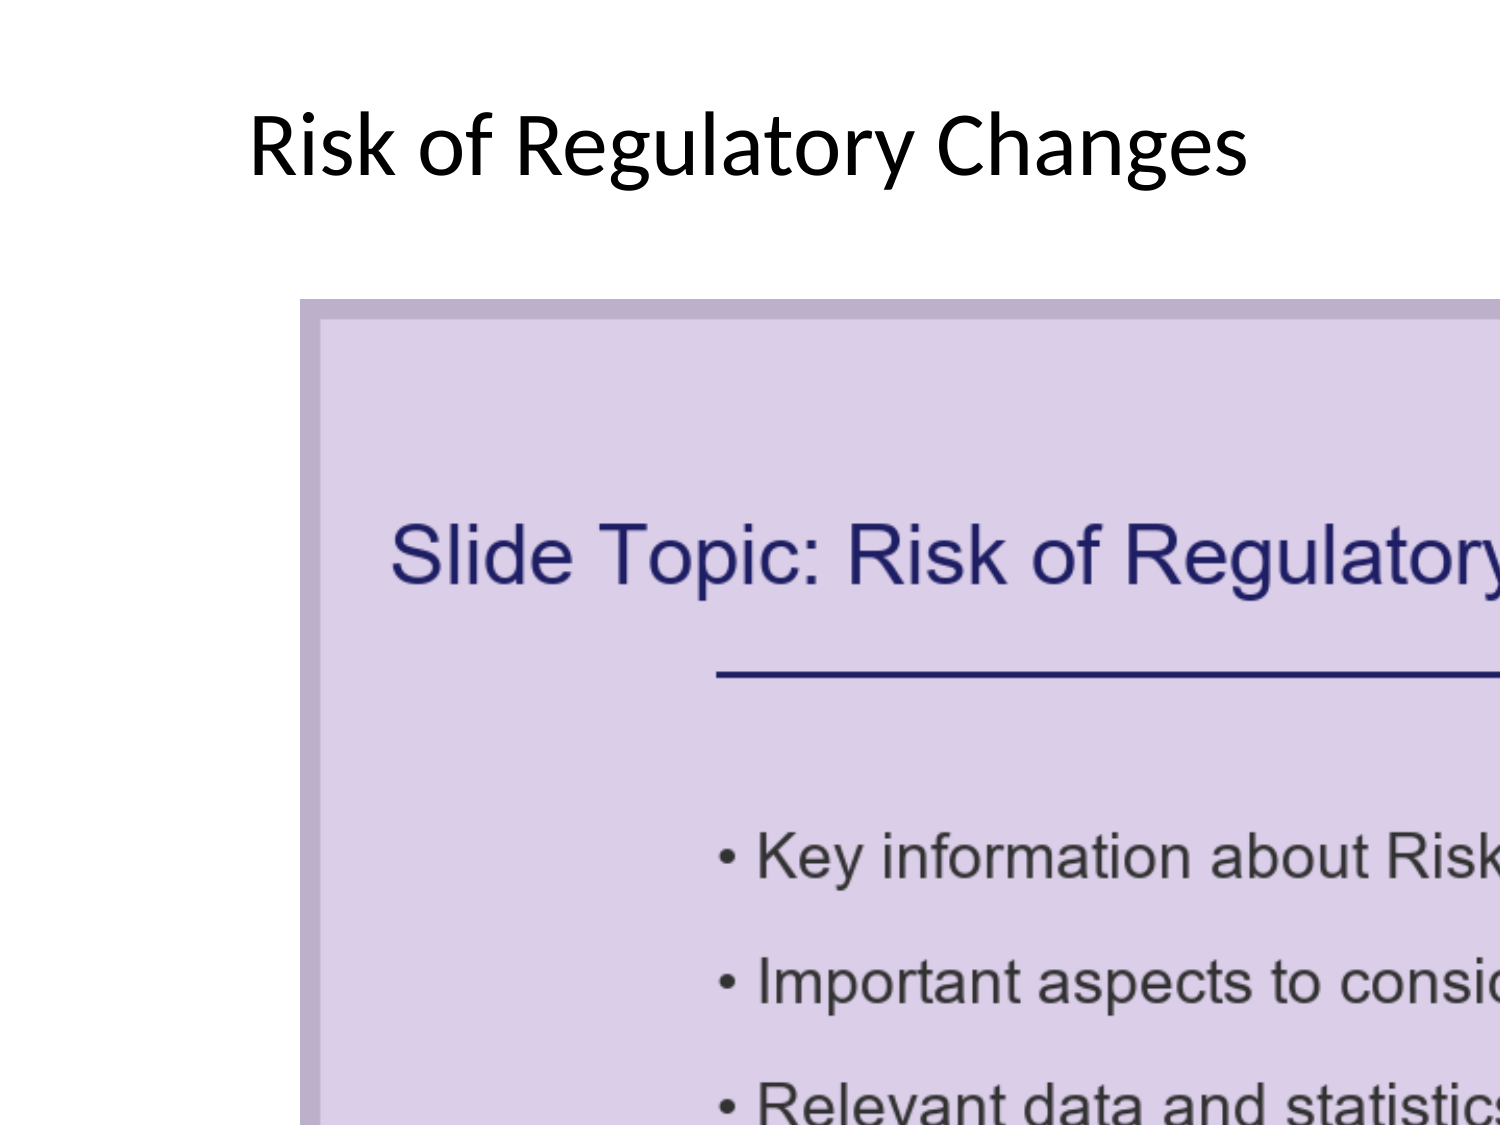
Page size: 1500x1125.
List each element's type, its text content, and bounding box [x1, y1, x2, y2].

picture [299, 299, 1500, 1125]
title Risk of Regulatory Changes [75, 45, 1425, 233]
